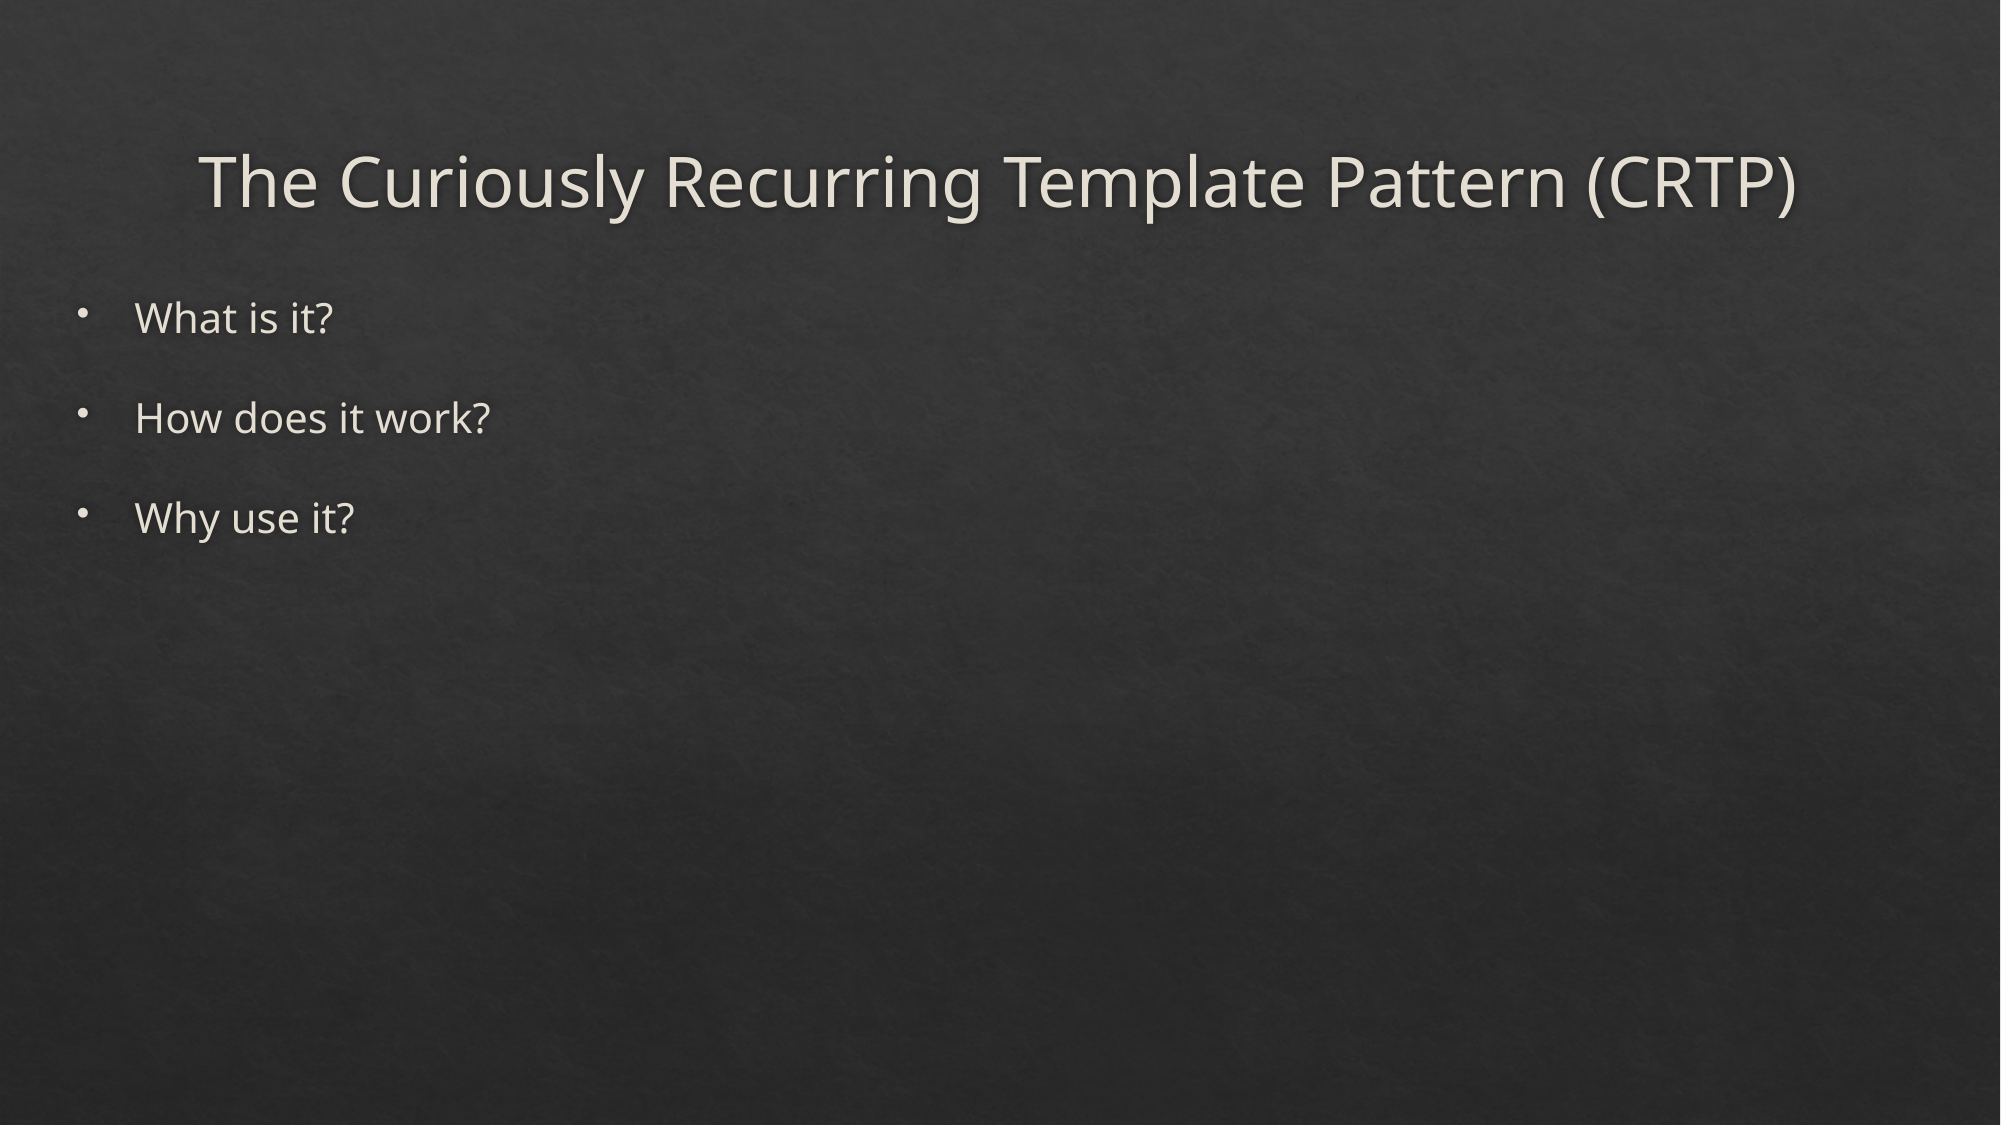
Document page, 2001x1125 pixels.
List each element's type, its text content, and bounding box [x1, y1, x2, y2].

title The Curiously Recurring Template Pattern (CRTP) [149, 99, 1849, 260]
list What is it? How does it work? Why use it? [63, 284, 1944, 1072]
